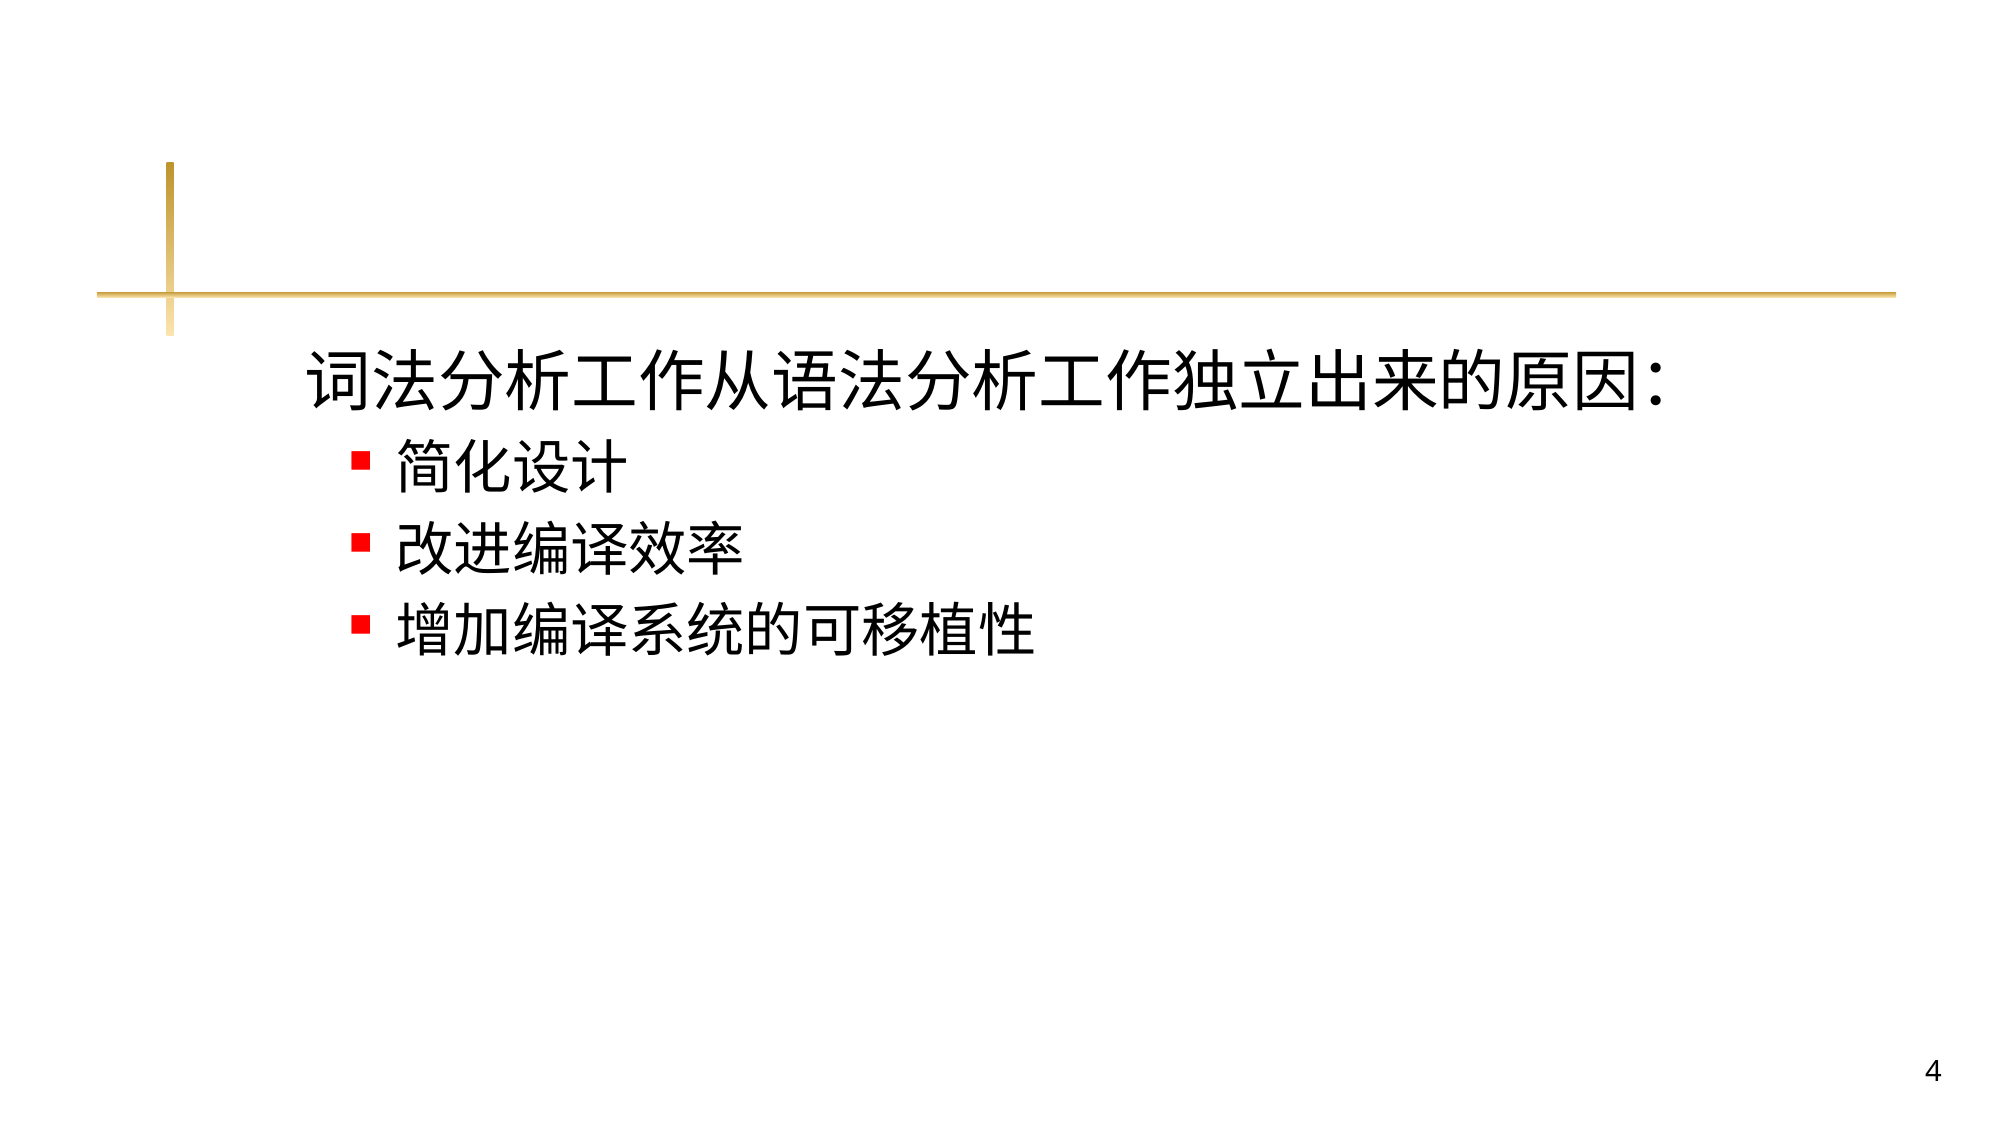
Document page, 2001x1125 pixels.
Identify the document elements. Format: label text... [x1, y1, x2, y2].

slide_number 4 [1540, 1023, 1958, 1100]
list 词法分析工作从语法分析工作独立出来的原因： 简化设计 改进编译效率 增加编译系统的可移植性 [258, 330, 1959, 1007]
